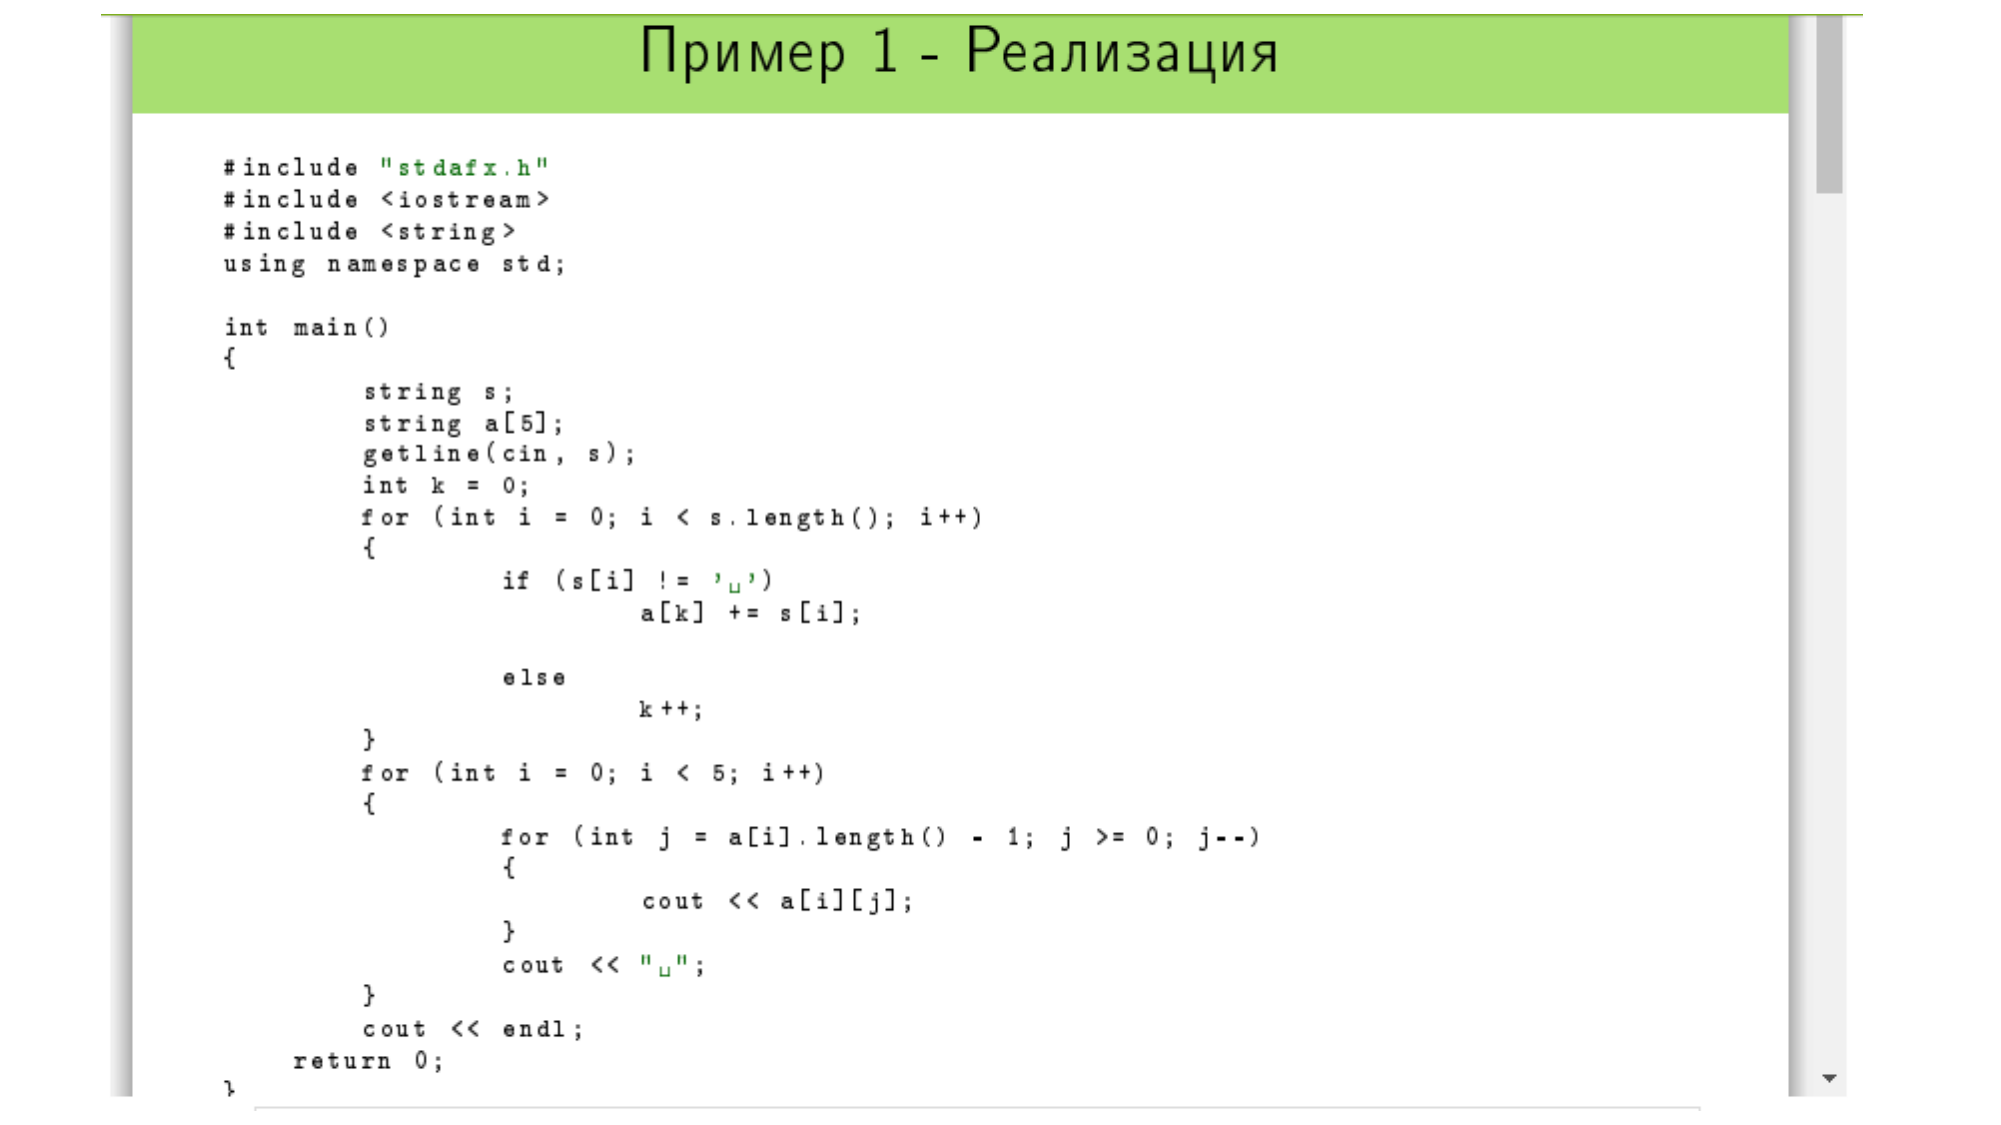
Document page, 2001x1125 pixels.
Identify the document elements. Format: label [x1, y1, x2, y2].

list [101, 14, 1863, 1111]
